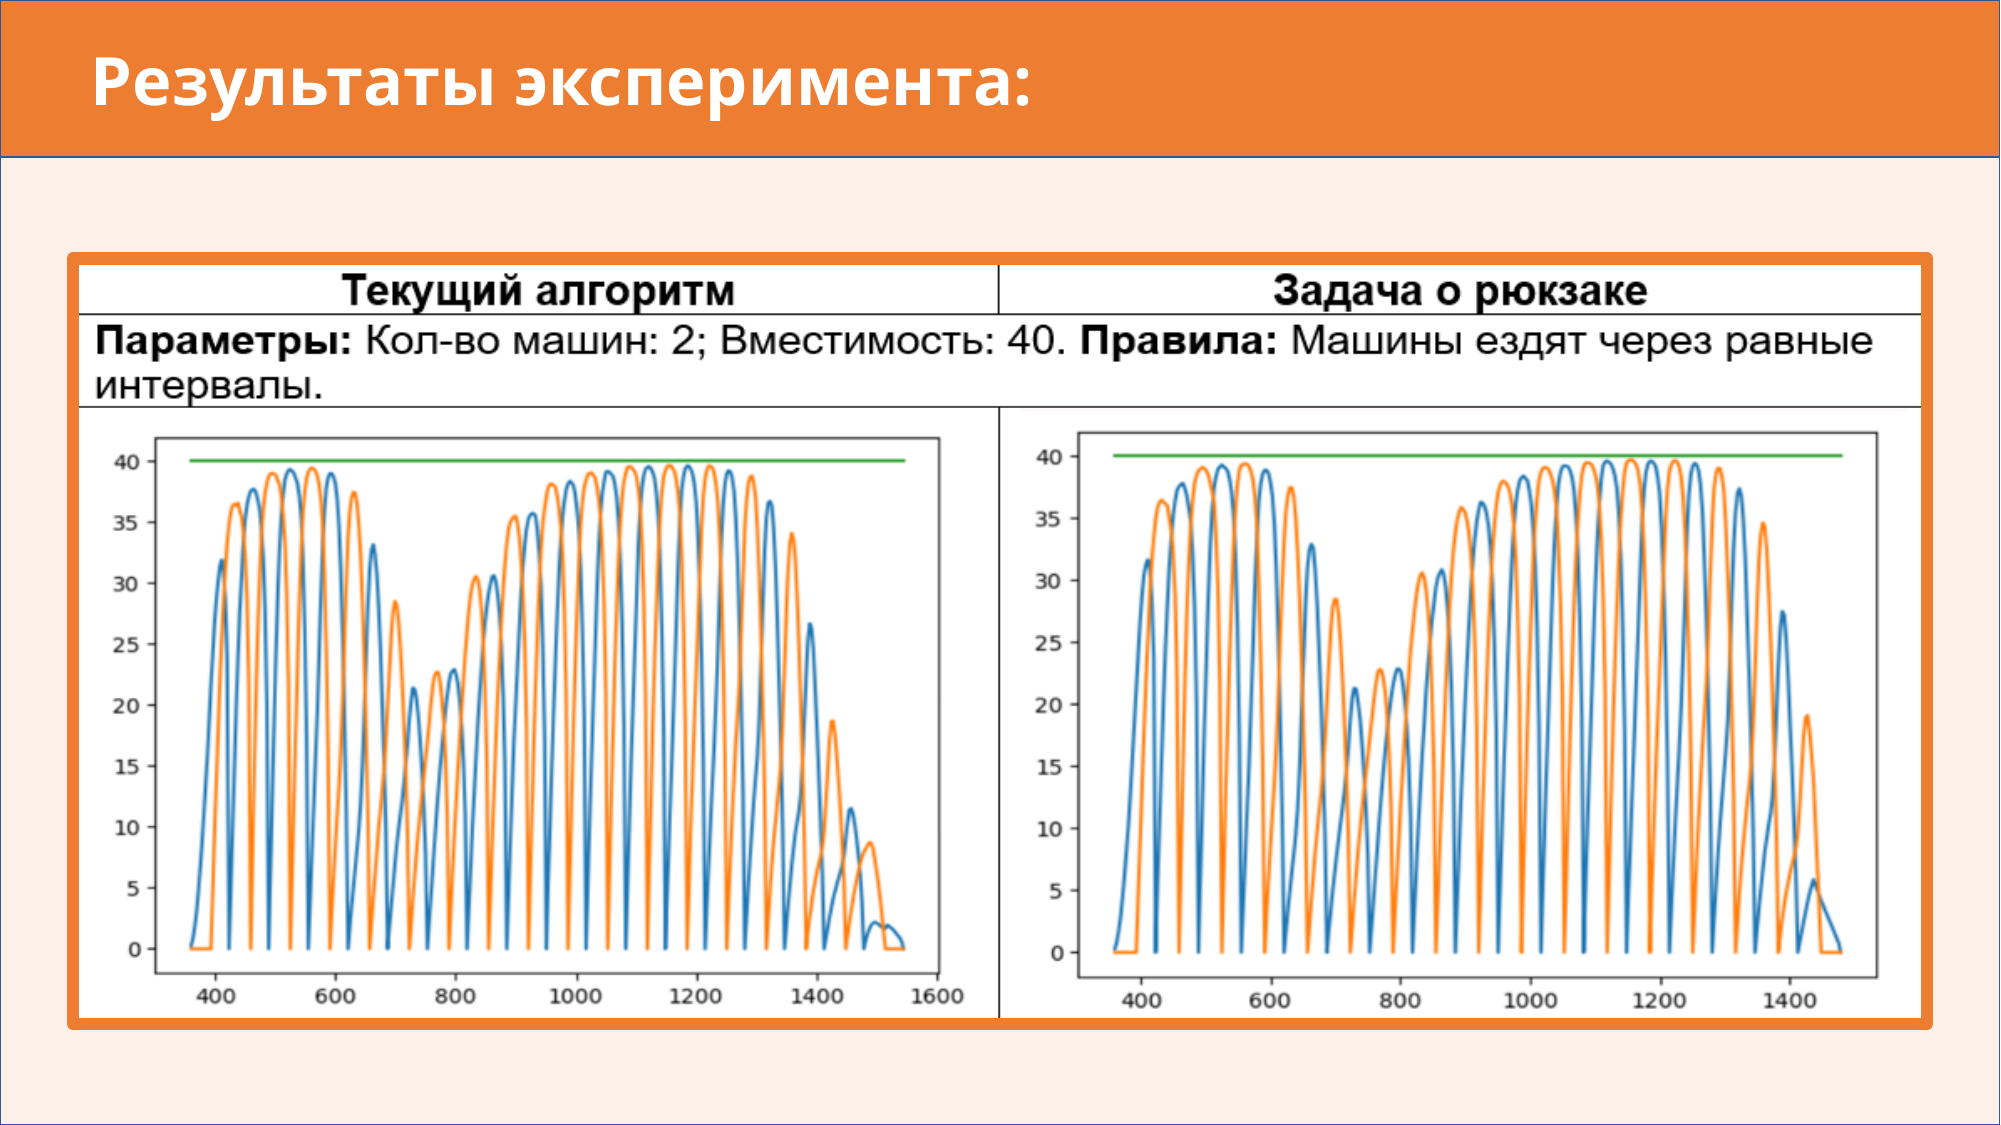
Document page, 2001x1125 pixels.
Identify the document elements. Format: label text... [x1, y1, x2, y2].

text_box [0, 158, 2000, 1125]
picture [79, 264, 1921, 1018]
text_box [0, 0, 2000, 158]
title Результаты эксперимента: [75, 22, 1856, 128]
